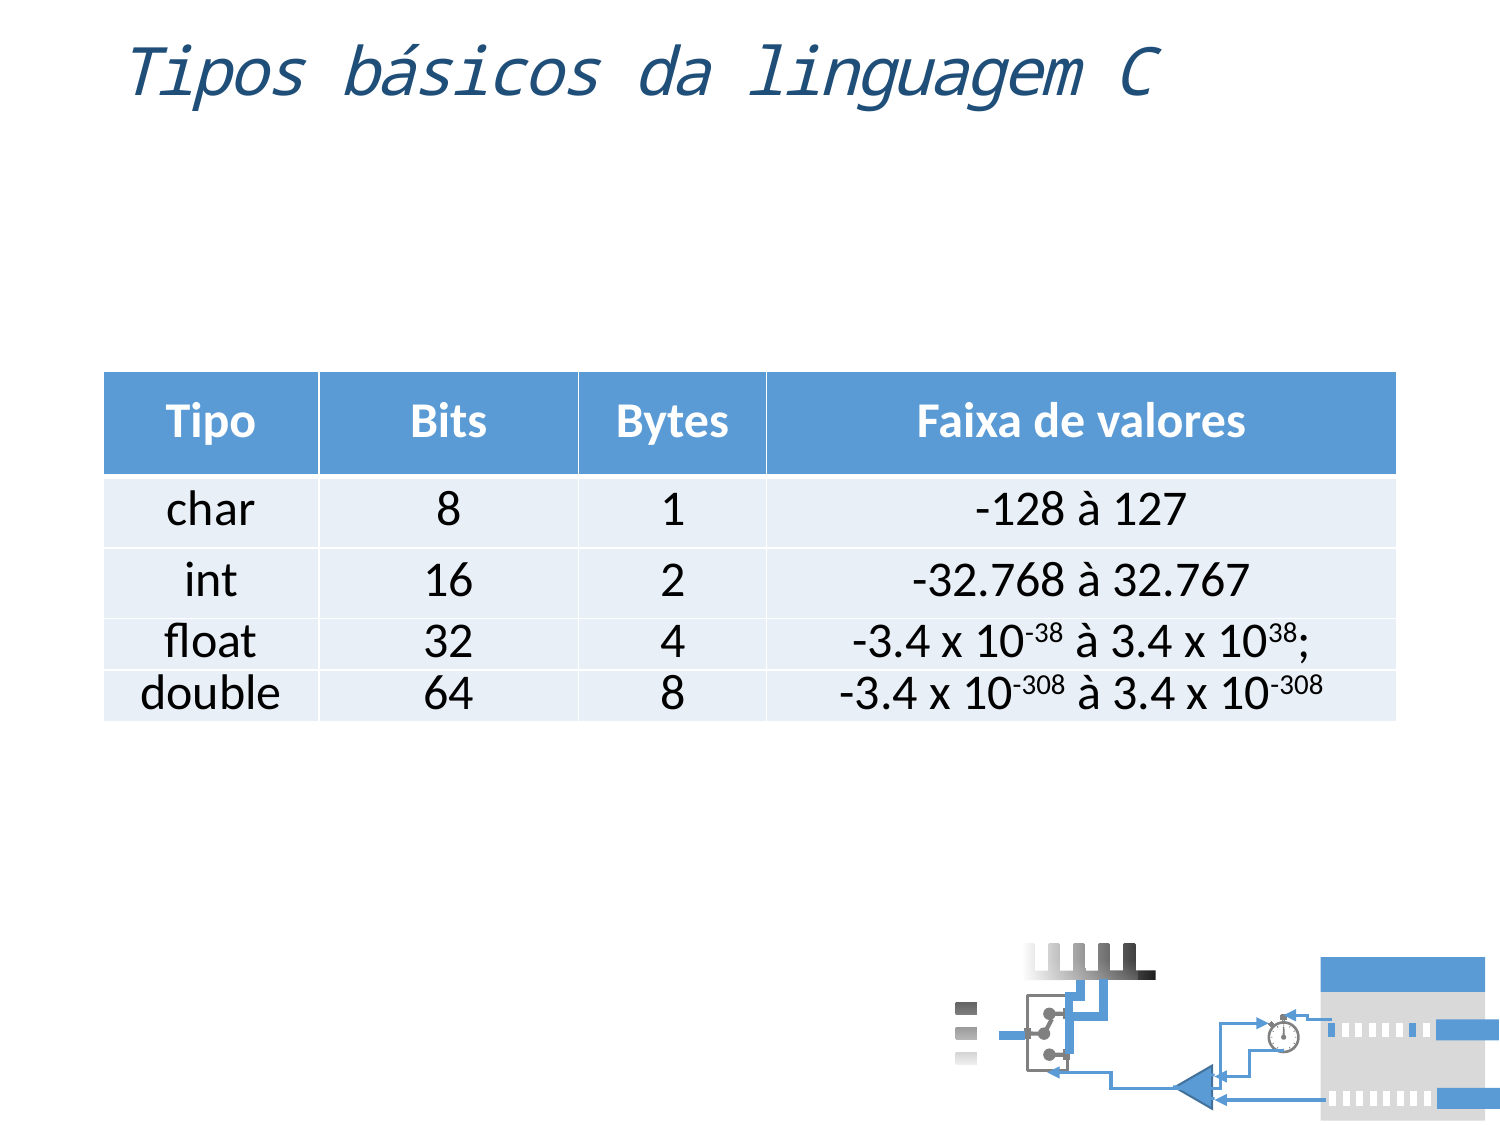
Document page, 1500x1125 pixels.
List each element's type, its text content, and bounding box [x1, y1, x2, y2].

table_cell 64 [320, 671, 578, 721]
table_cell 16 [320, 549, 578, 618]
table_cell -32.768 à 32.767 [767, 549, 1396, 618]
table_header Bits [320, 372, 578, 474]
table_cell float [104, 619, 318, 669]
table_cell 8 [579, 671, 766, 721]
table_cell 32 [320, 619, 578, 669]
table_cell 8 [320, 479, 578, 547]
table_cell 2 [579, 549, 766, 618]
table_cell 4 [579, 619, 766, 669]
title Tipos básicos da linguagem C [103, 17, 1397, 131]
table_cell -128 à 127 [767, 479, 1396, 547]
table_header Tipo [104, 372, 318, 474]
table_cell -3.4 x 10-308 à 3.4 x 10-308 [767, 671, 1396, 721]
table_cell char [104, 479, 318, 547]
table_header Faixa de valores [767, 372, 1396, 474]
table_cell -3.4 x 10-38 à 3.4 x 1038; [767, 619, 1396, 669]
table_cell double [104, 671, 318, 721]
table_header Bytes [579, 372, 766, 474]
table_cell 1 [579, 479, 766, 547]
table_cell int [104, 549, 318, 618]
